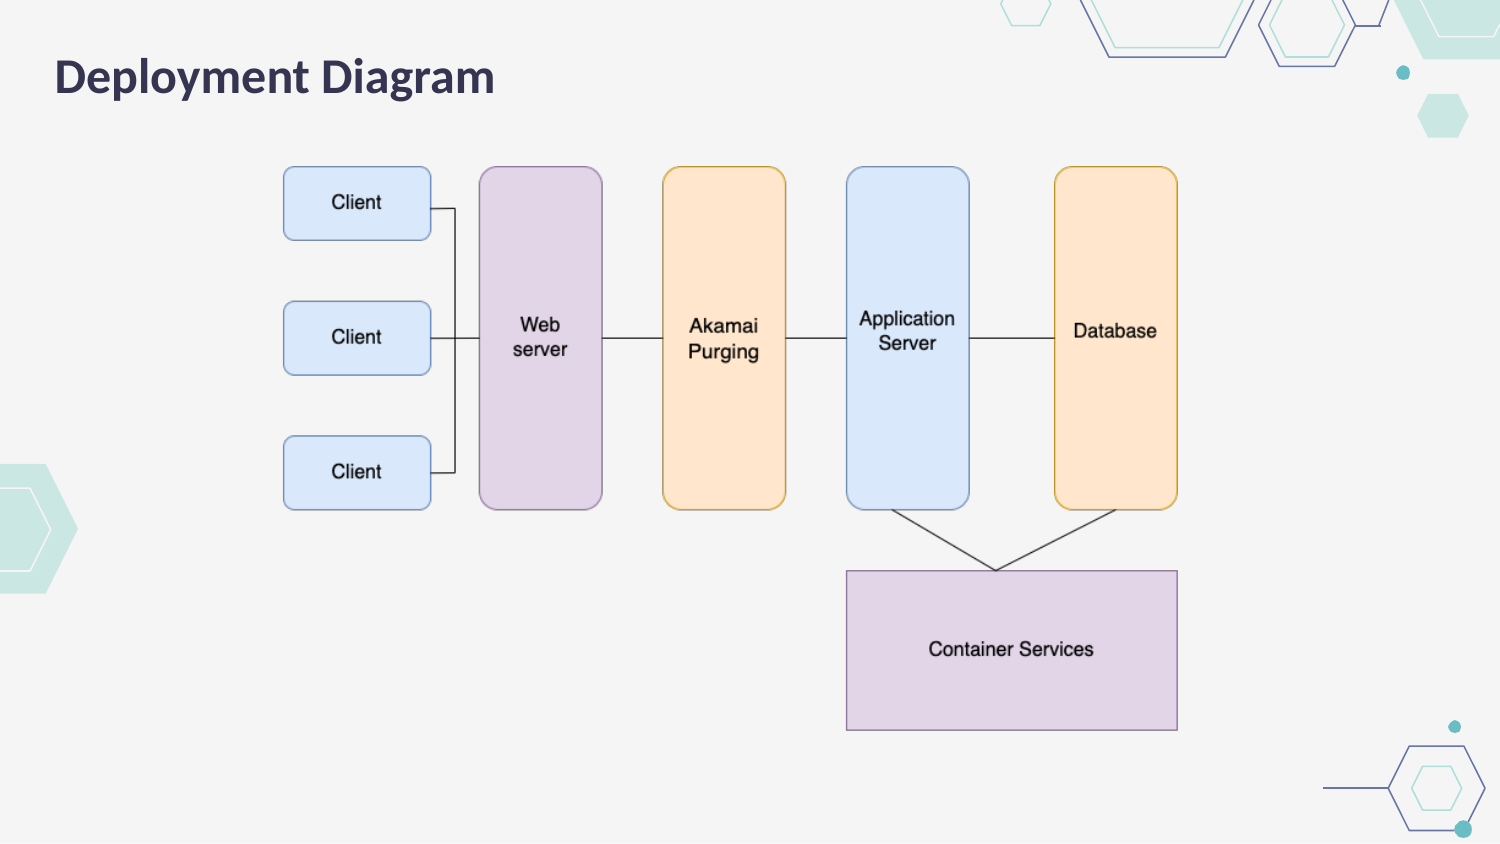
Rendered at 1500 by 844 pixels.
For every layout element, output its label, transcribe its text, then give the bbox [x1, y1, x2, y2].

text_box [1393, 0, 1500, 61]
text_box [1417, 93, 1469, 138]
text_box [1322, 745, 1487, 838]
picture [221, 105, 1239, 792]
picture [1448, 719, 1462, 733]
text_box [0, 463, 79, 594]
title Deployment Diagram [41, 41, 729, 185]
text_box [1355, 0, 1390, 28]
picture [1396, 65, 1410, 80]
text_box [1079, 0, 1255, 59]
text_box [1000, 0, 1051, 26]
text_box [1257, 0, 1357, 69]
